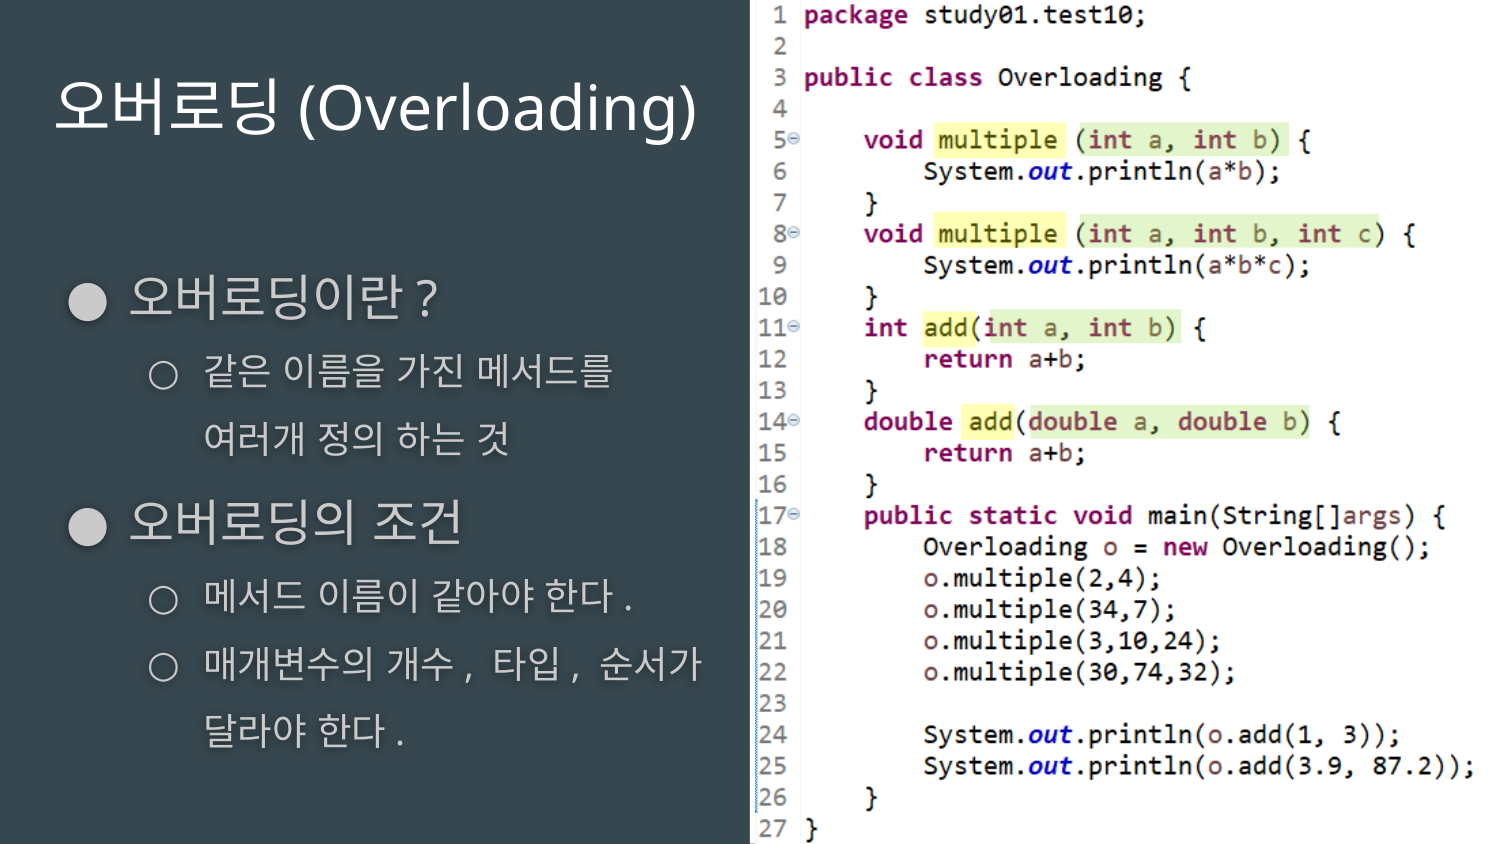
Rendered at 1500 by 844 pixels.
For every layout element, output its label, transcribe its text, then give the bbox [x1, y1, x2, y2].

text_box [989, 122, 1380, 439]
picture [754, 0, 1500, 844]
title 오버로딩(Overloading) [38, 22, 728, 188]
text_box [933, 122, 987, 248]
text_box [922, 311, 984, 440]
list 오버로딩이란? 같은 이름을 가진 메서드를 여러개 정의 하는 것 오버로딩의 조건 메서드 이름이 같아야 한다. 매개변수의 개수, 타입, 순서가 달라야 한다. [38, 211, 728, 778]
